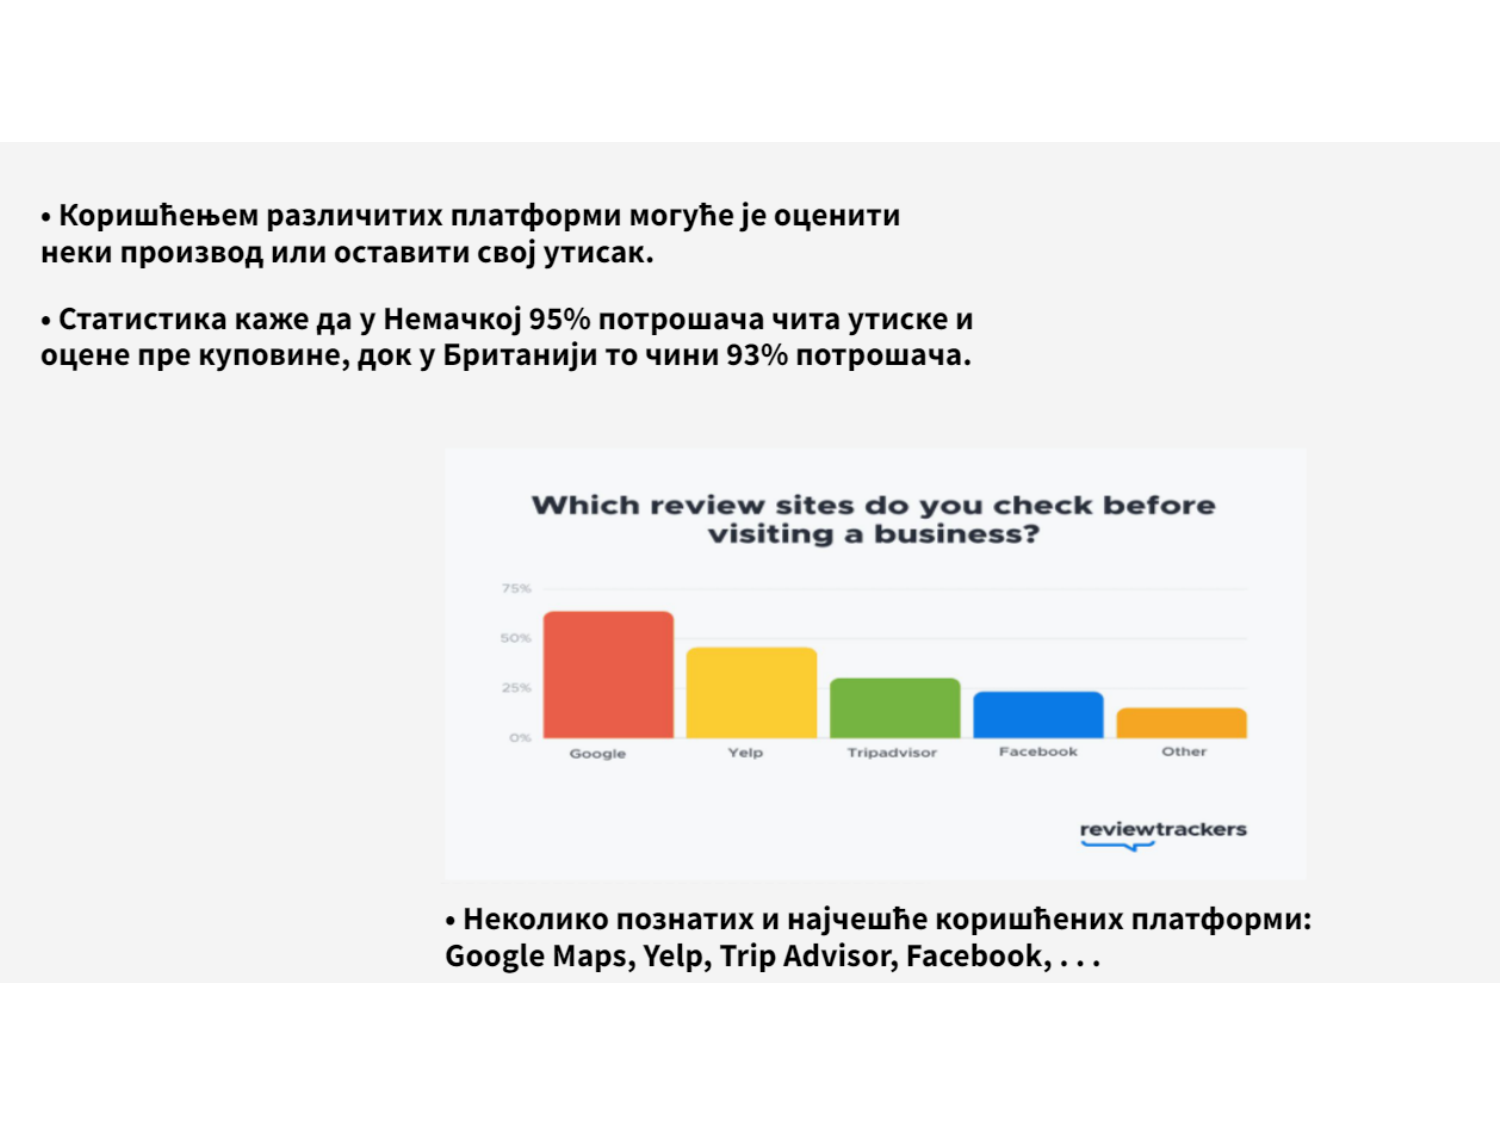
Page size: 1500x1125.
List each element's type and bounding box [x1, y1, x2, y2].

picture [0, 141, 1500, 984]
